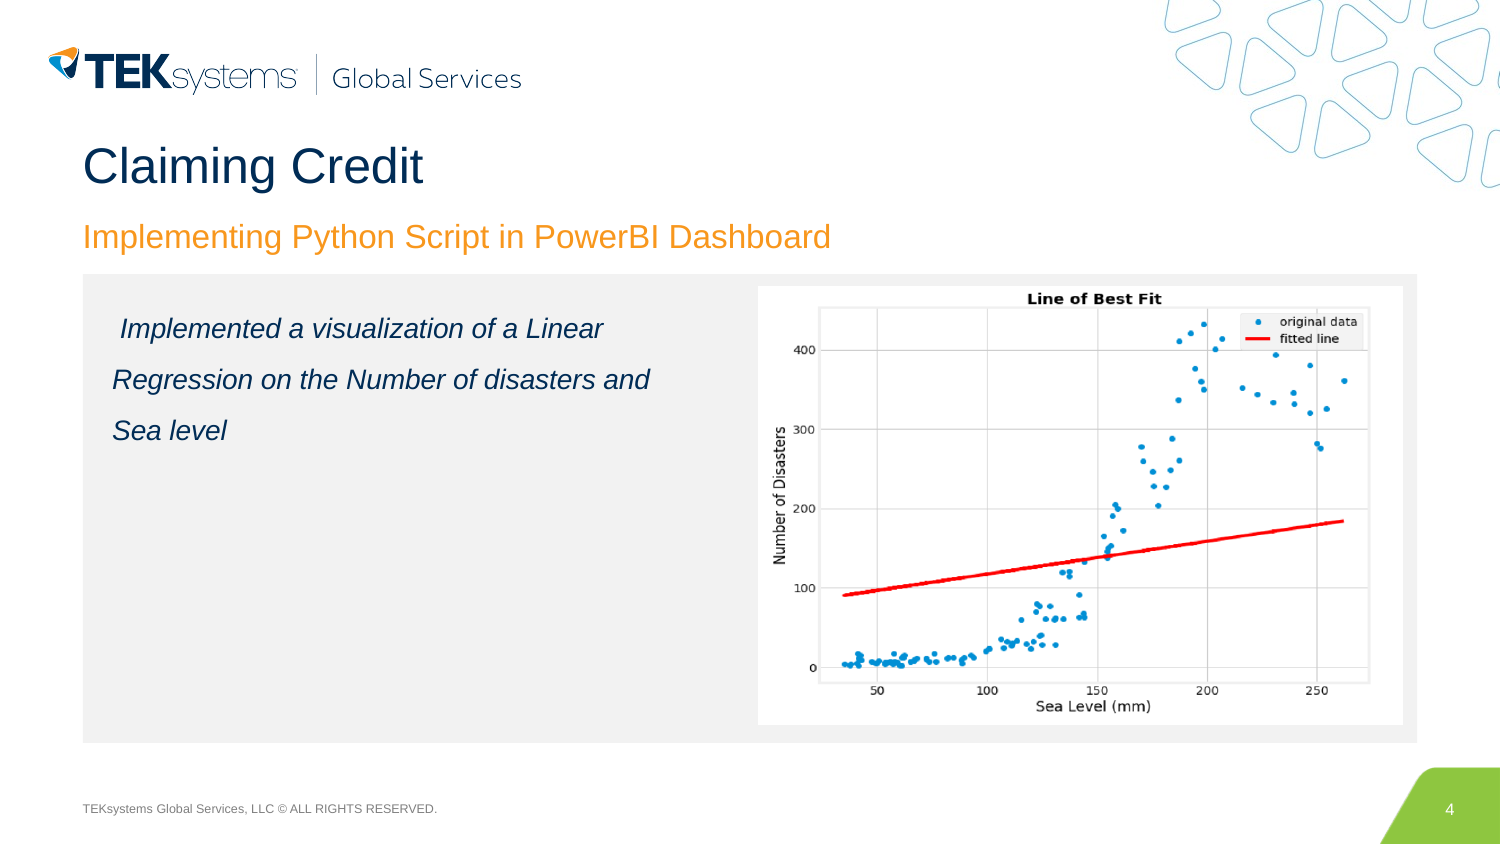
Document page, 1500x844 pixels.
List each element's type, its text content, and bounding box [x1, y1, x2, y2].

title Claiming Credit [82, 132, 1418, 203]
picture [0, 0, 1500, 844]
text_box Implemented a visualization of a Linear Regression on the Number of disasters and Sea level [97, 286, 717, 454]
slide_number 4 [1402, 790, 1470, 827]
list Implementing Python Script in PowerBI Dashboard [82, 207, 1418, 264]
